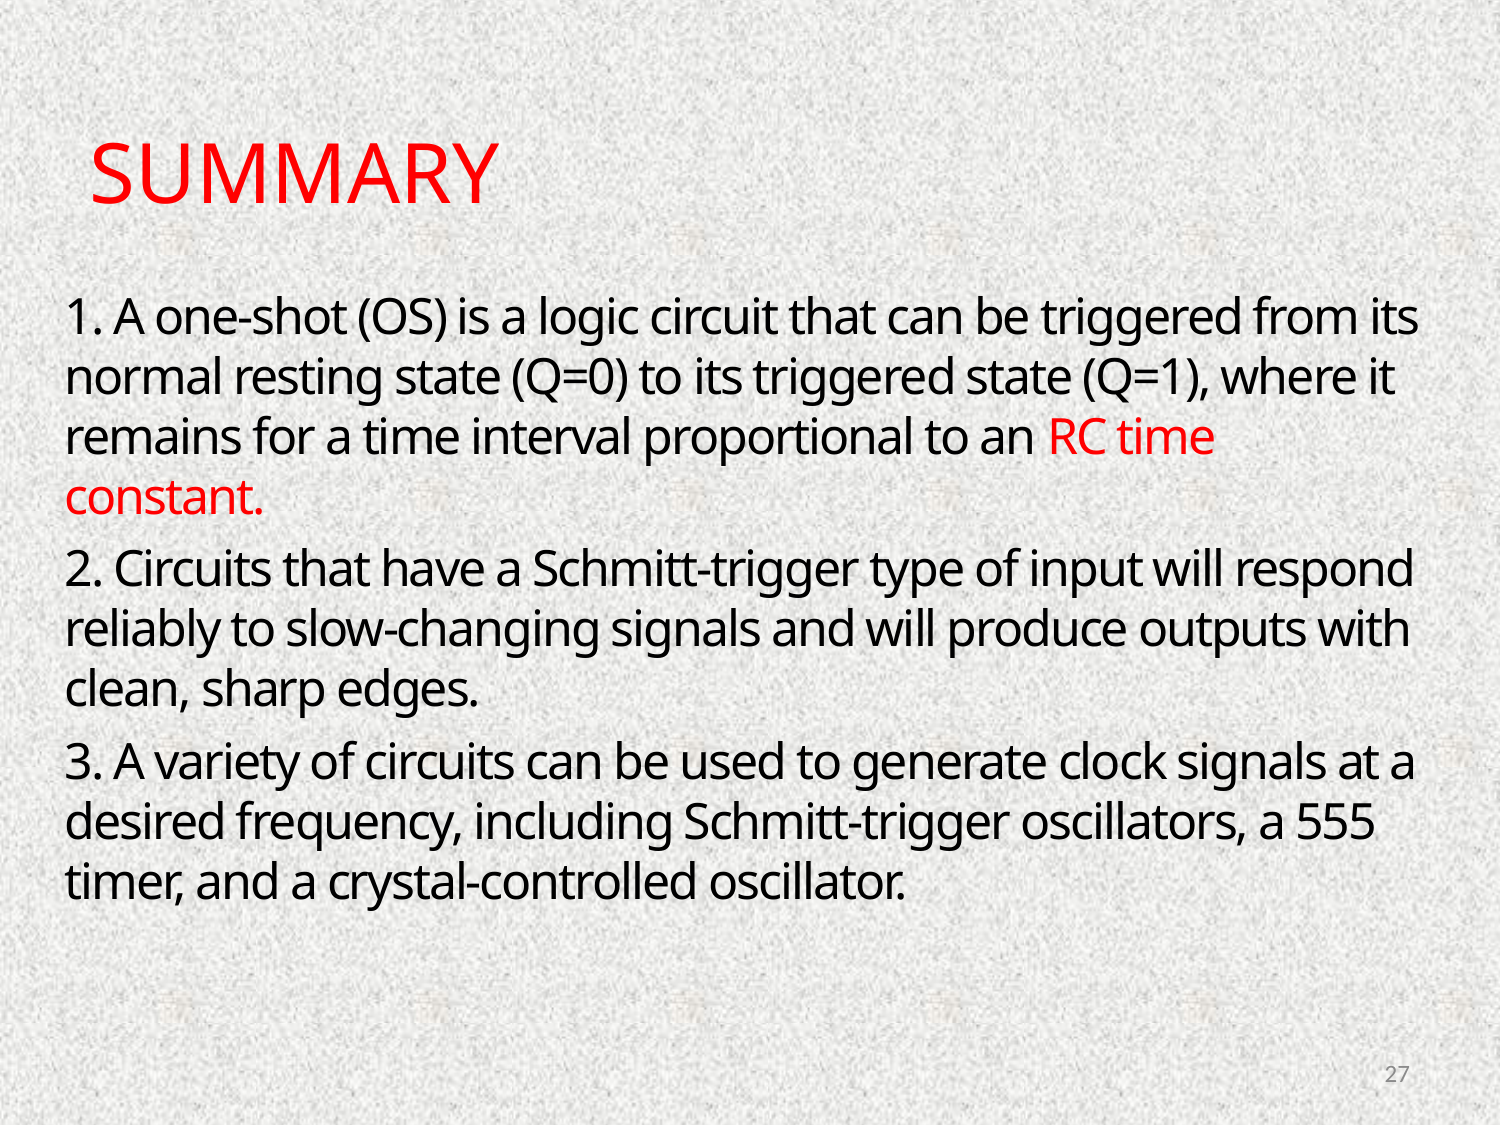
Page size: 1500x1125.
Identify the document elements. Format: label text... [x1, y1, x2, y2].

text_box SUMMARY [75, 112, 1300, 228]
picture [0, 0, 1500, 1125]
text_box 1. A one-shot (OS) is a logic circuit that can be triggered from its normal resting state (Q=0) to its triggered state (Q=1), where it remains for a time interval proportional to an RC time constant. 2. Circuits that have a Schmitt-trigger type of input will respond reliably to slow-changing signals and will produce outputs with clean, sharp edges. 3. A variety of circuits can be used to generate clock signals at a desired frequency, including Schmitt-trigger oscillators, a 555 timer, and a crystal-controlled oscillator. [50, 277, 1438, 917]
slide_number 27 [1074, 1042, 1425, 1103]
